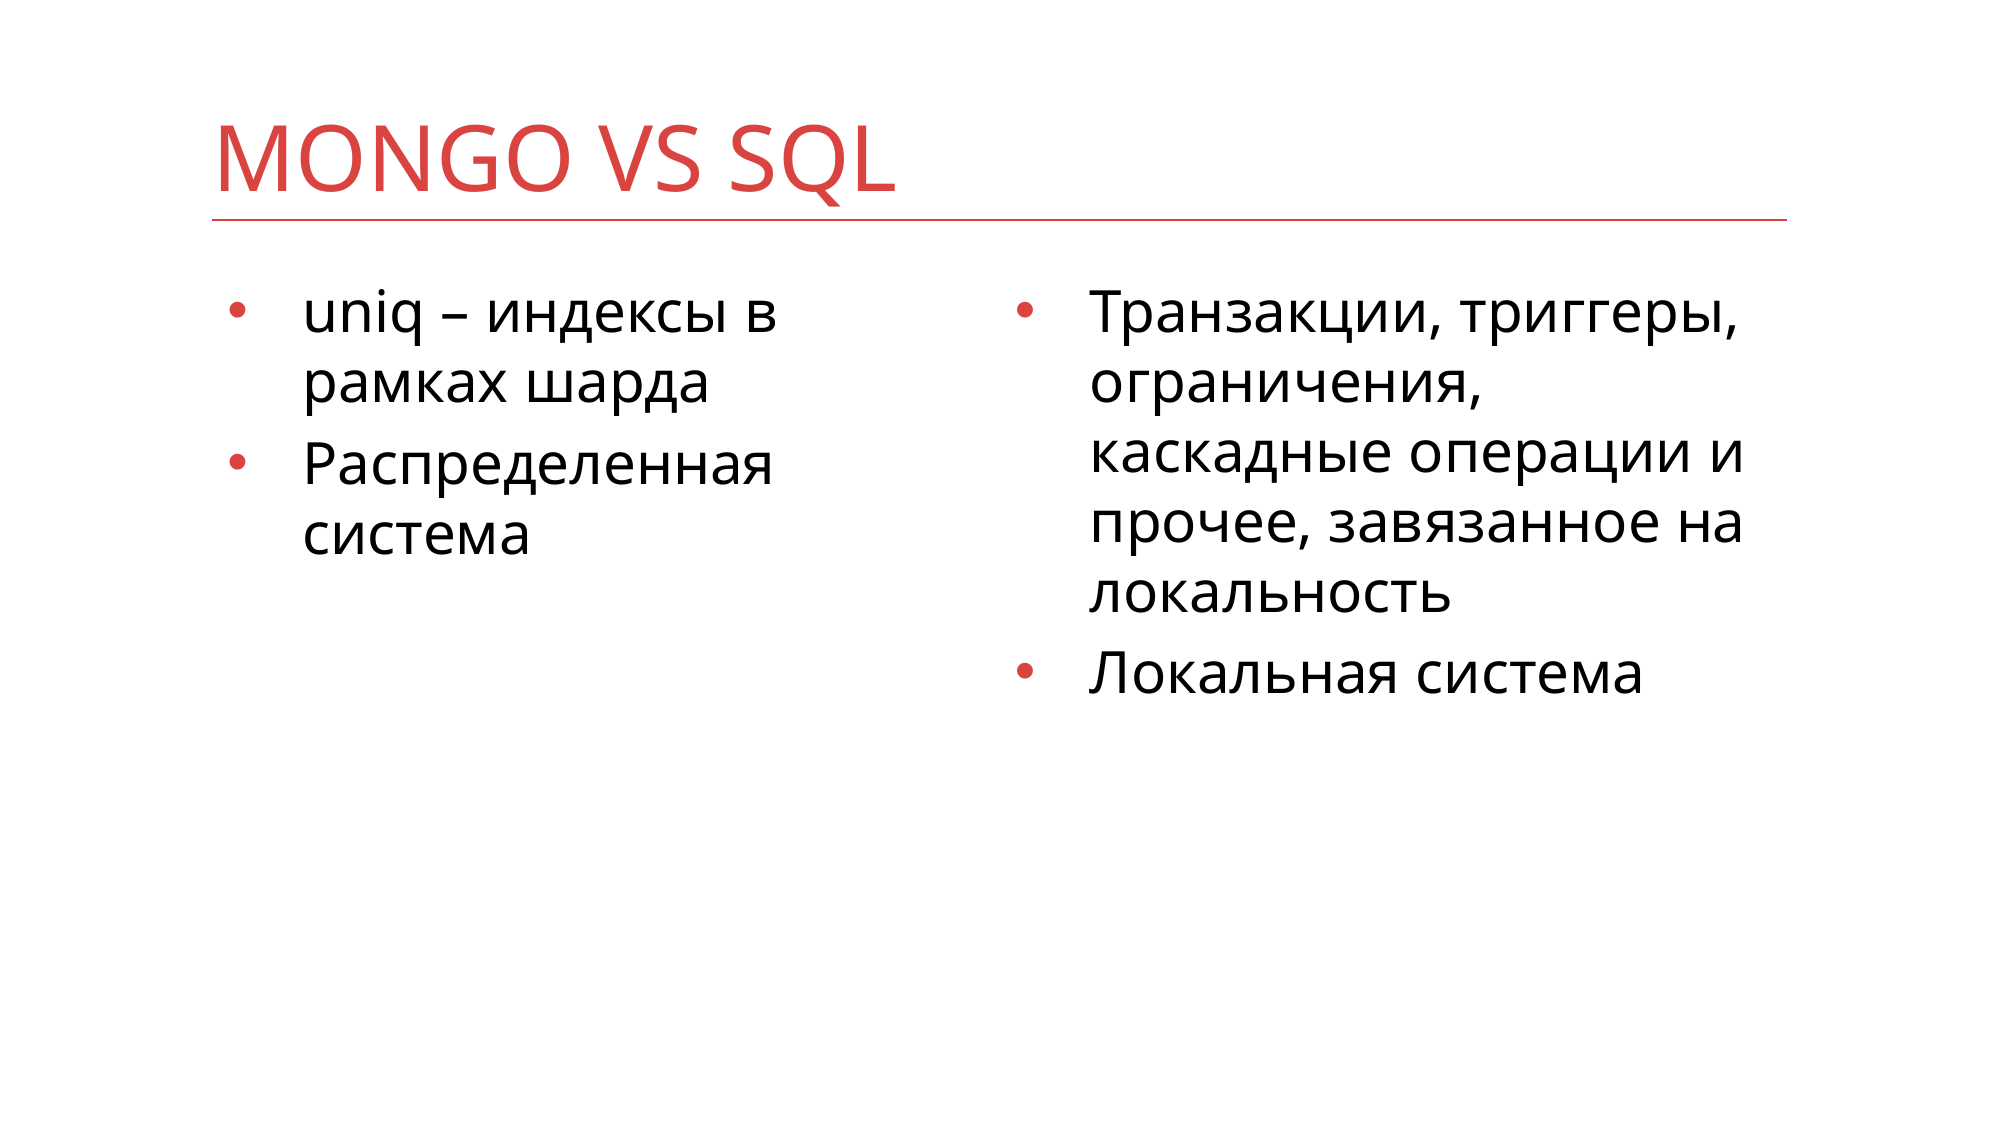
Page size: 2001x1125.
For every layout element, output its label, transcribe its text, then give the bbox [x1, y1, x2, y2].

title MONGO VS SQL [212, 90, 1788, 220]
list uniq – индексы в рамках шарда Распределенная система [212, 267, 999, 1035]
list Транзакции, триггеры, ограничения, каскадные операции и прочее, завязанное на локальность Локальная система [999, 267, 1788, 1035]
